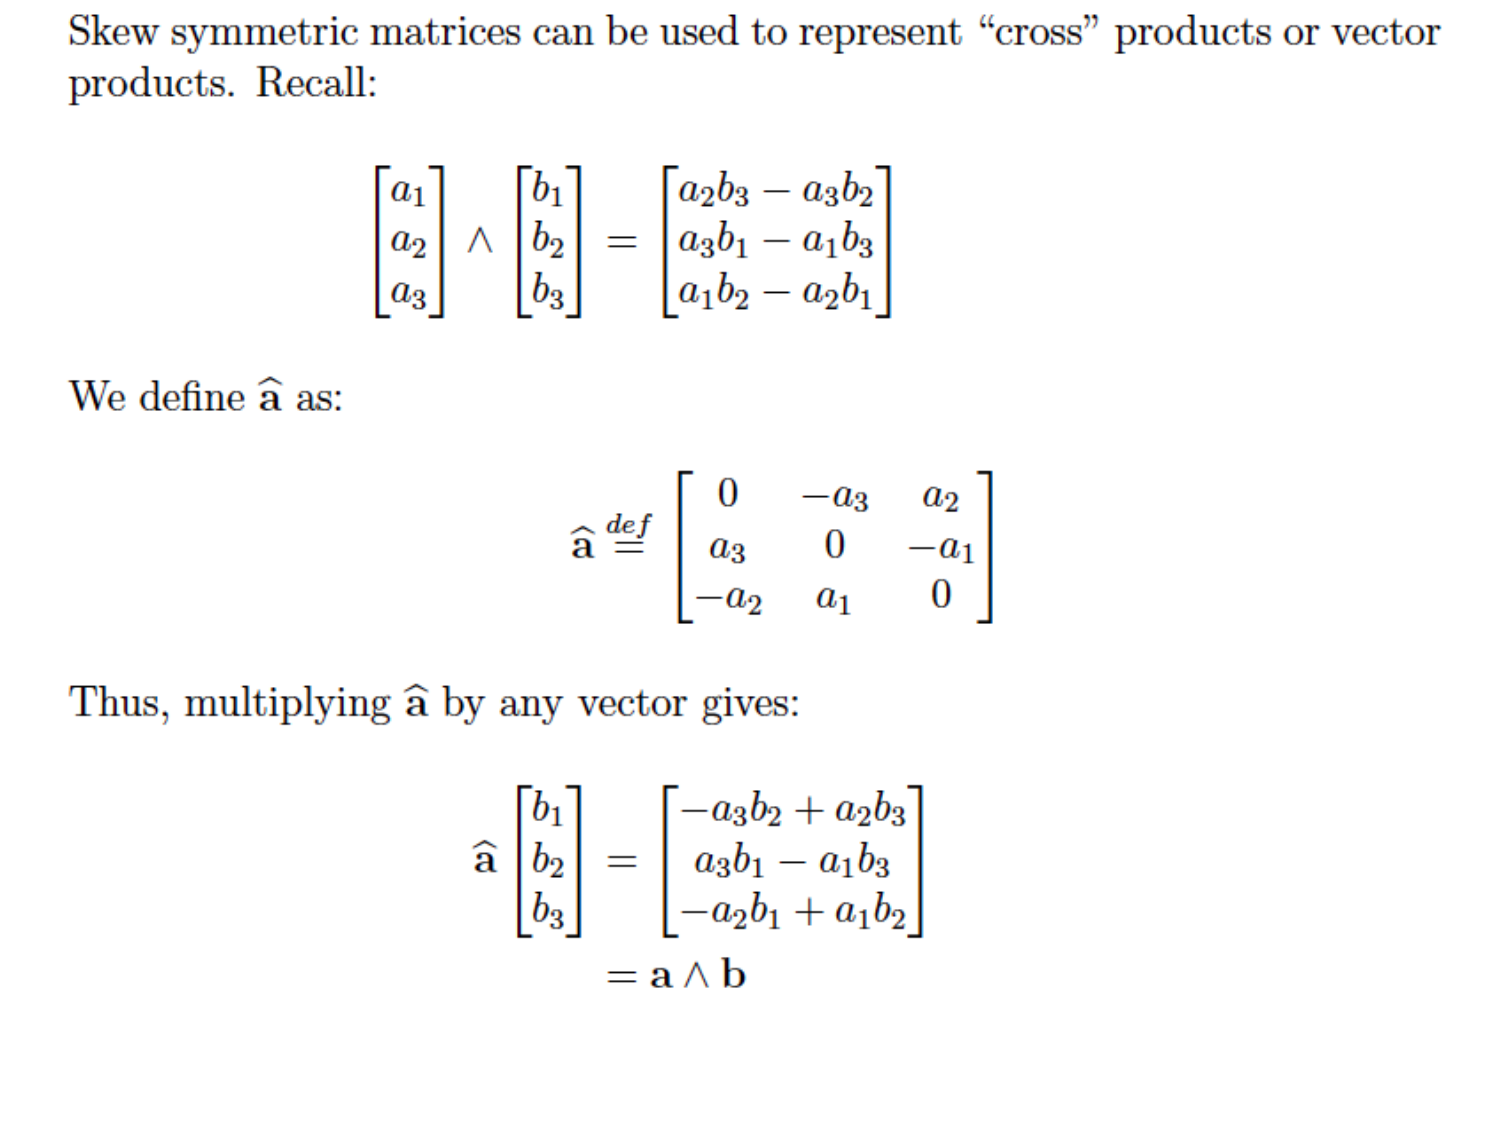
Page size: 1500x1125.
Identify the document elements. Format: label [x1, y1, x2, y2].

picture [0, 0, 1500, 1011]
